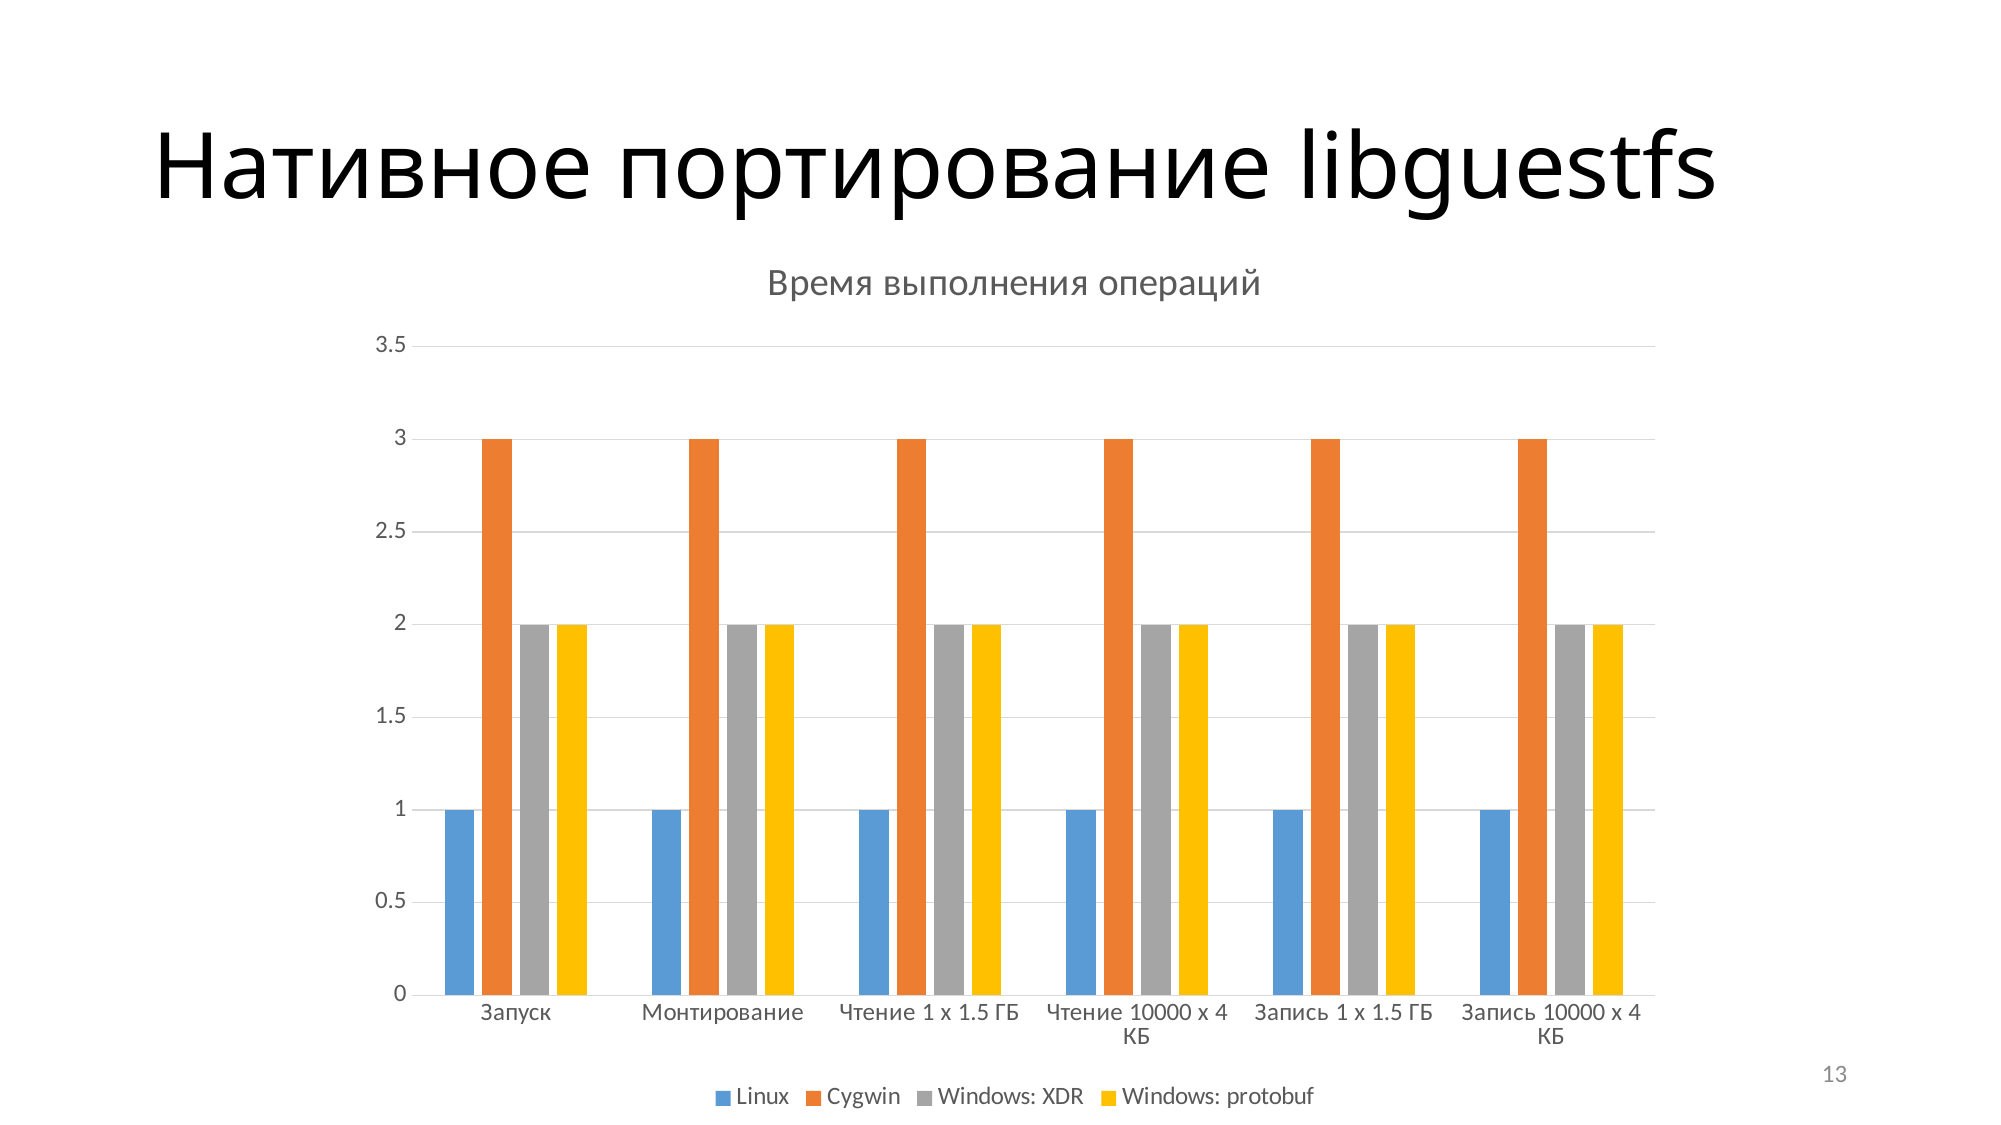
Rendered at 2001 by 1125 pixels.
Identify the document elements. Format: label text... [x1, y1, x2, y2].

title Нативное портирование libguestfs [137, 59, 1863, 278]
chart [348, 228, 1682, 1117]
slide_number 13 [1682, 1042, 1863, 1103]
